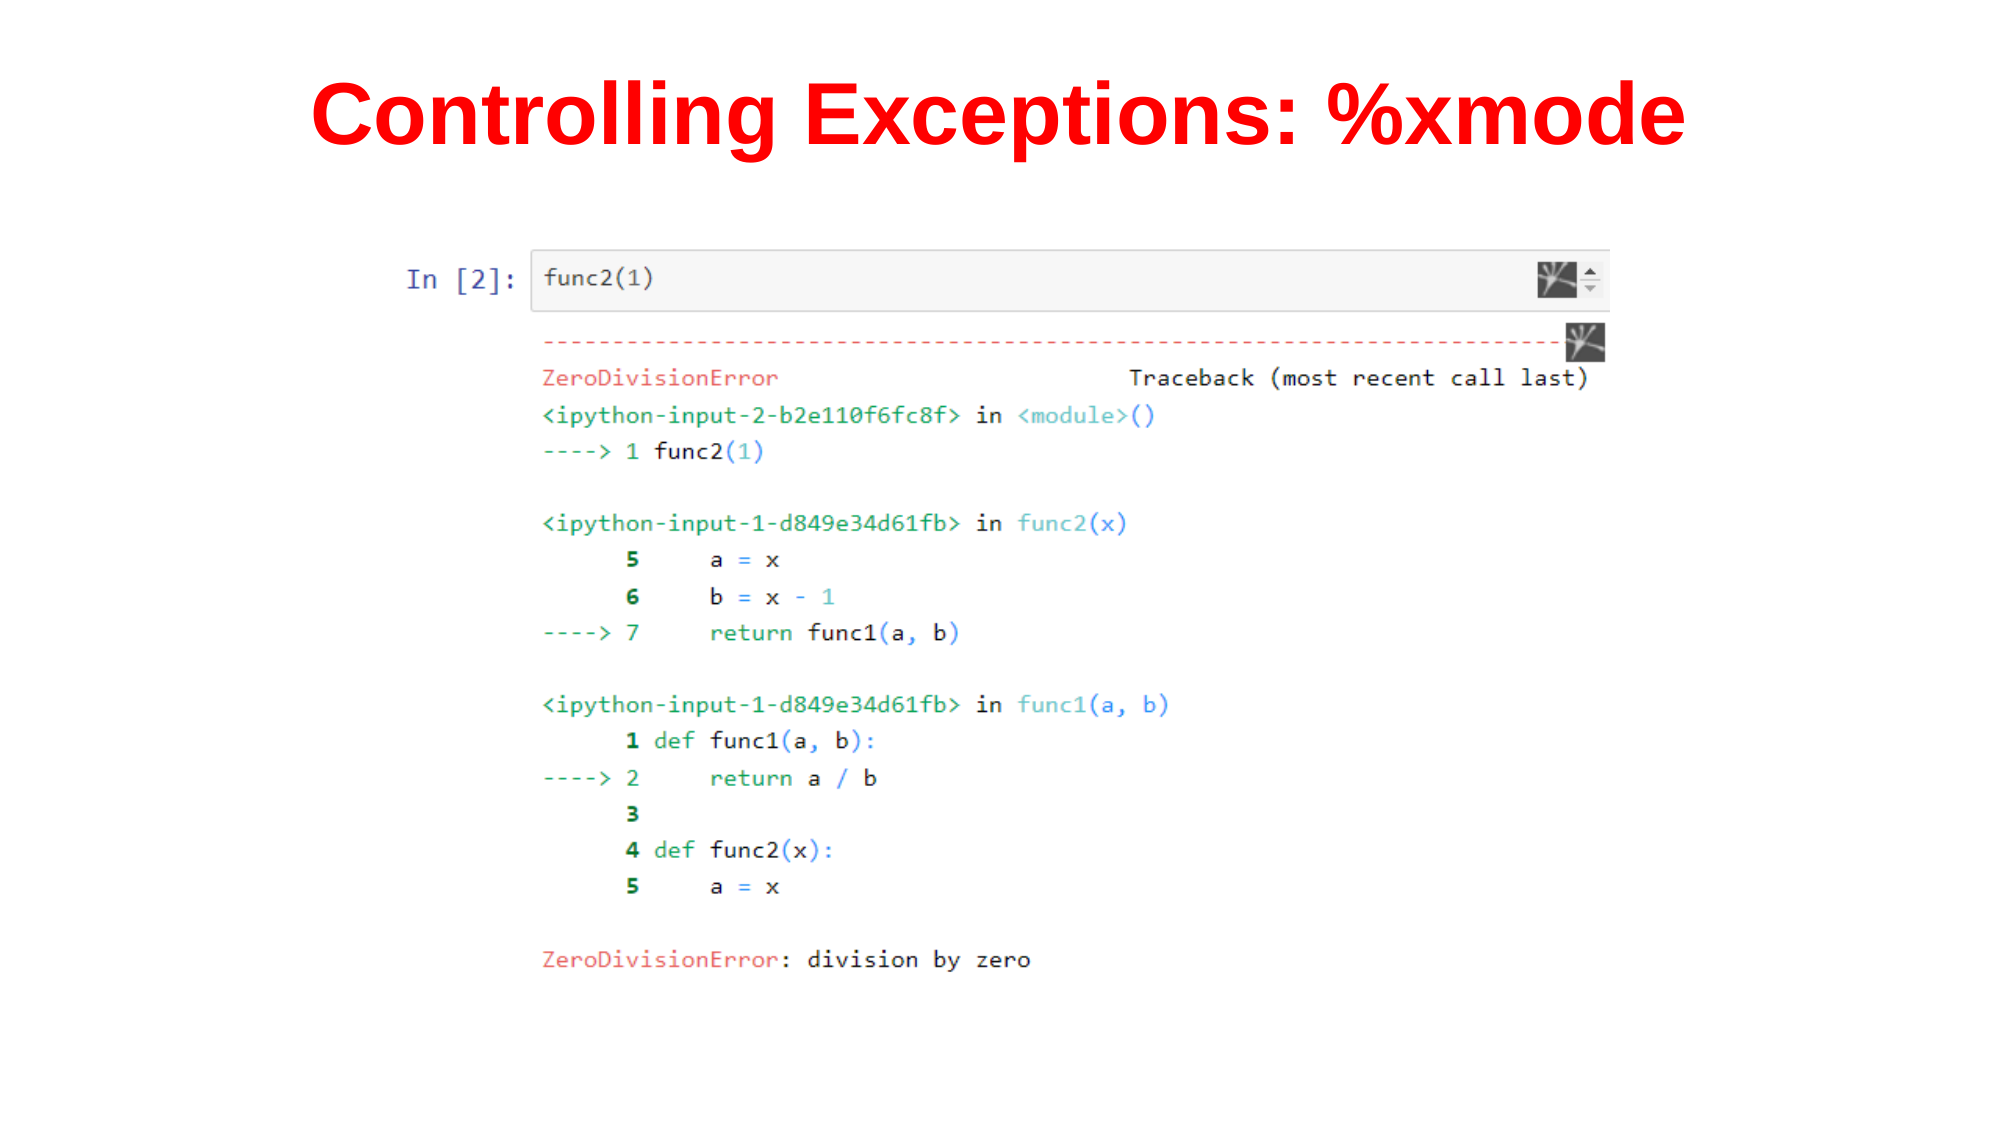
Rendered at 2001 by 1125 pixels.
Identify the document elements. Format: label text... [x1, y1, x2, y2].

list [390, 245, 1610, 1009]
title Controlling Exceptions: %xmode [137, 59, 1863, 278]
